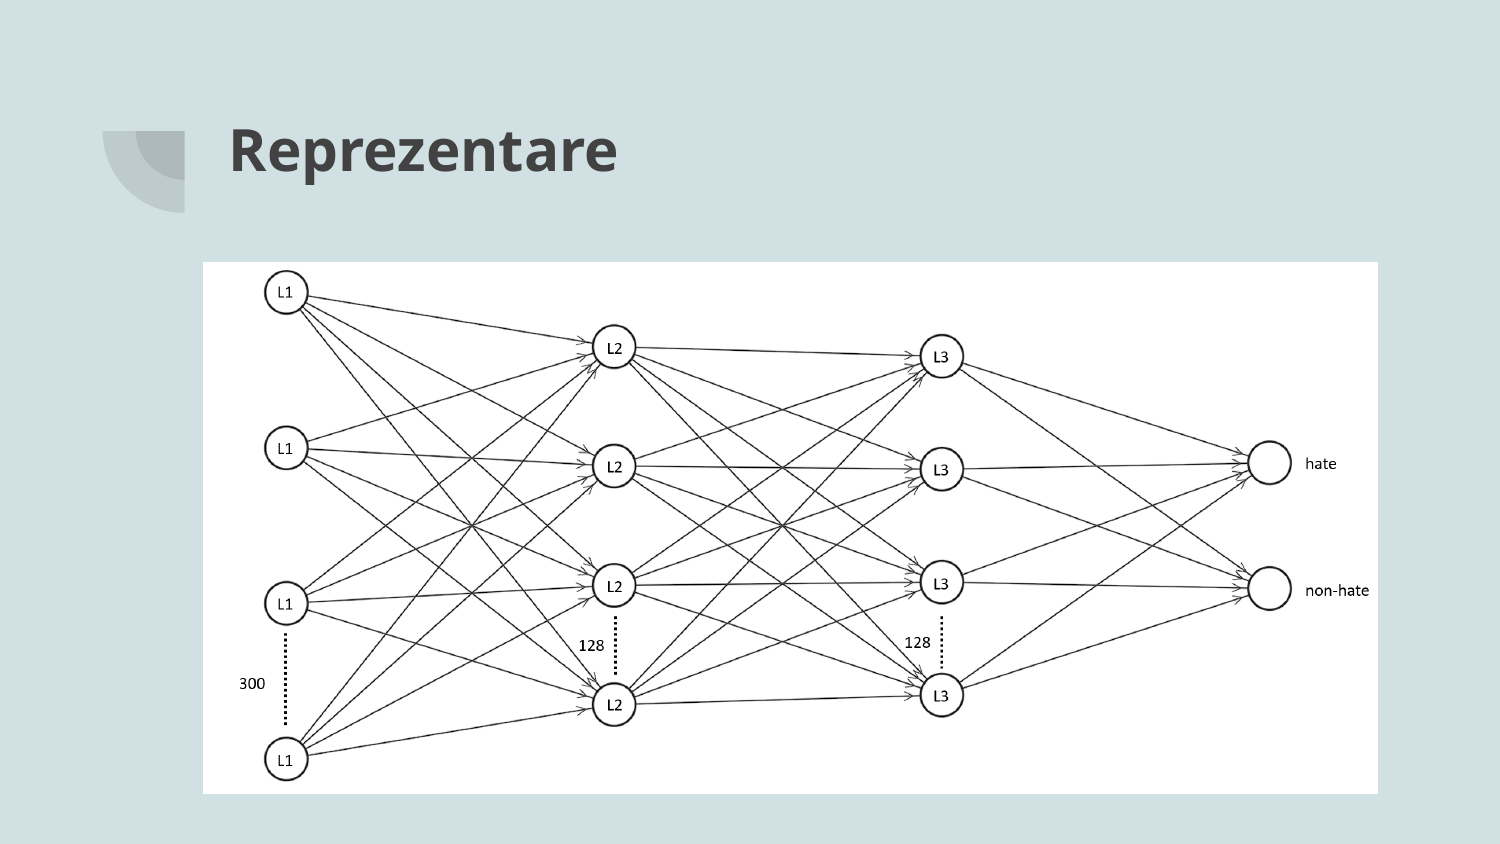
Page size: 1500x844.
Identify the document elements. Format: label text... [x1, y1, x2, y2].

picture [202, 261, 1379, 794]
title Reprezentare [213, 98, 1368, 260]
